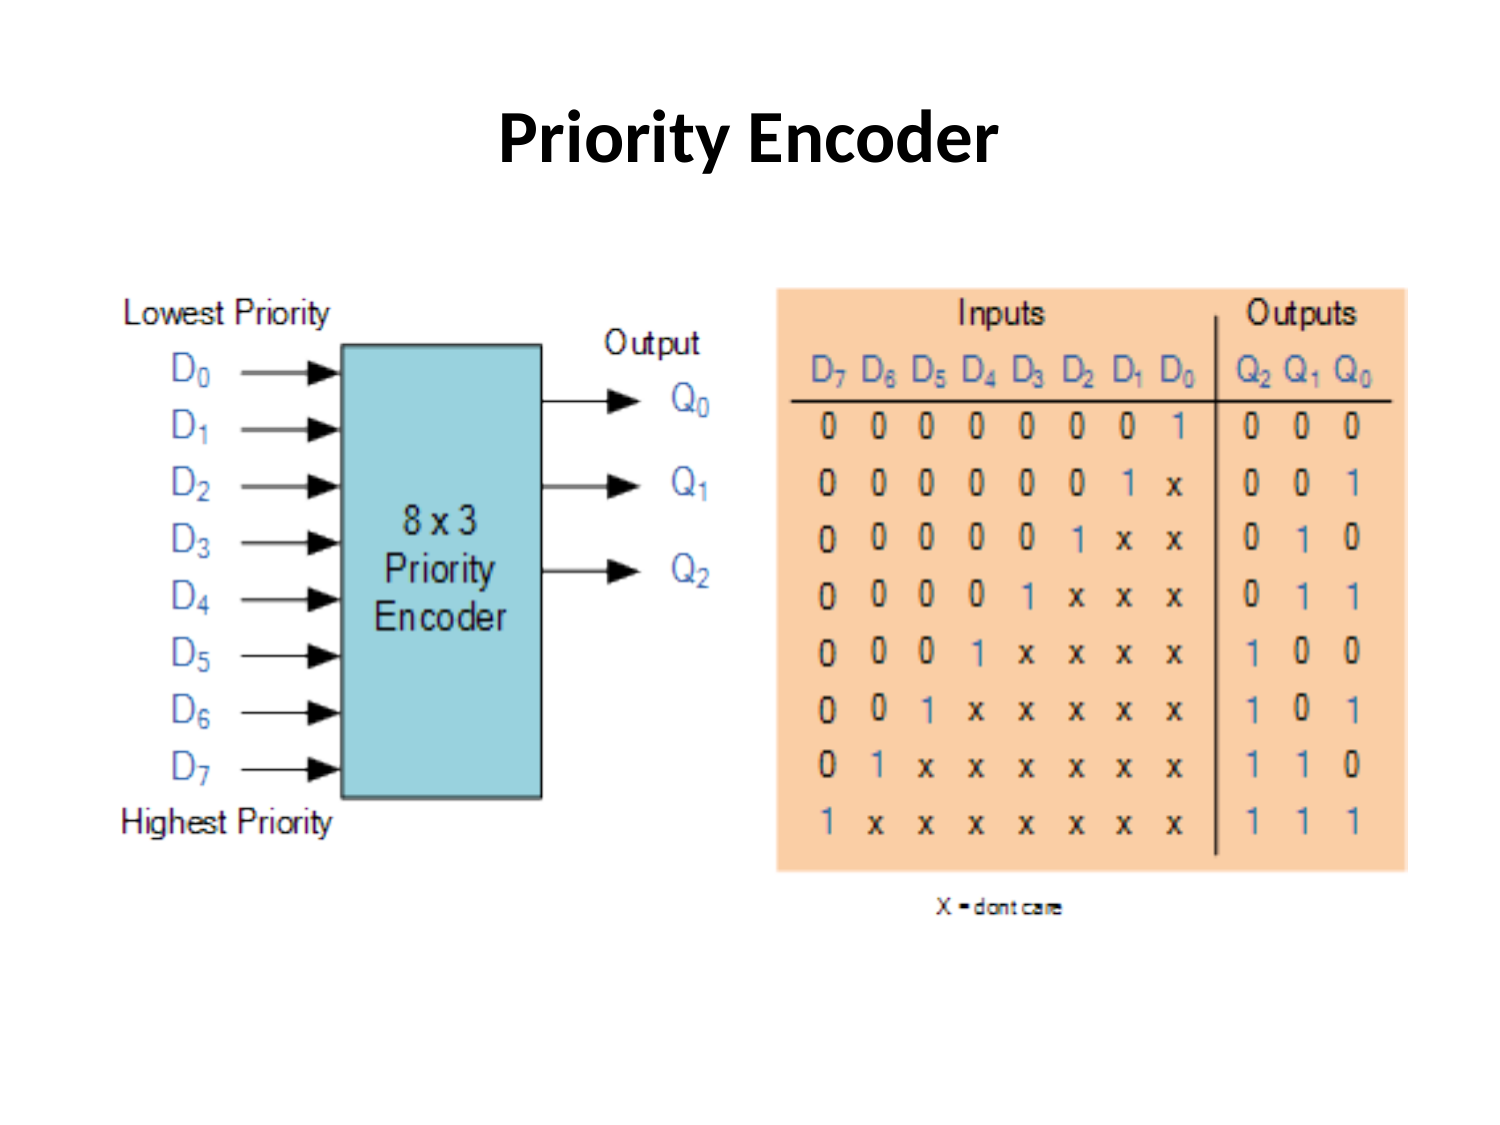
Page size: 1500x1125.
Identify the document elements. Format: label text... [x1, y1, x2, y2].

title Priority Encoder [97, 87, 1403, 182]
picture [120, 287, 1408, 926]
